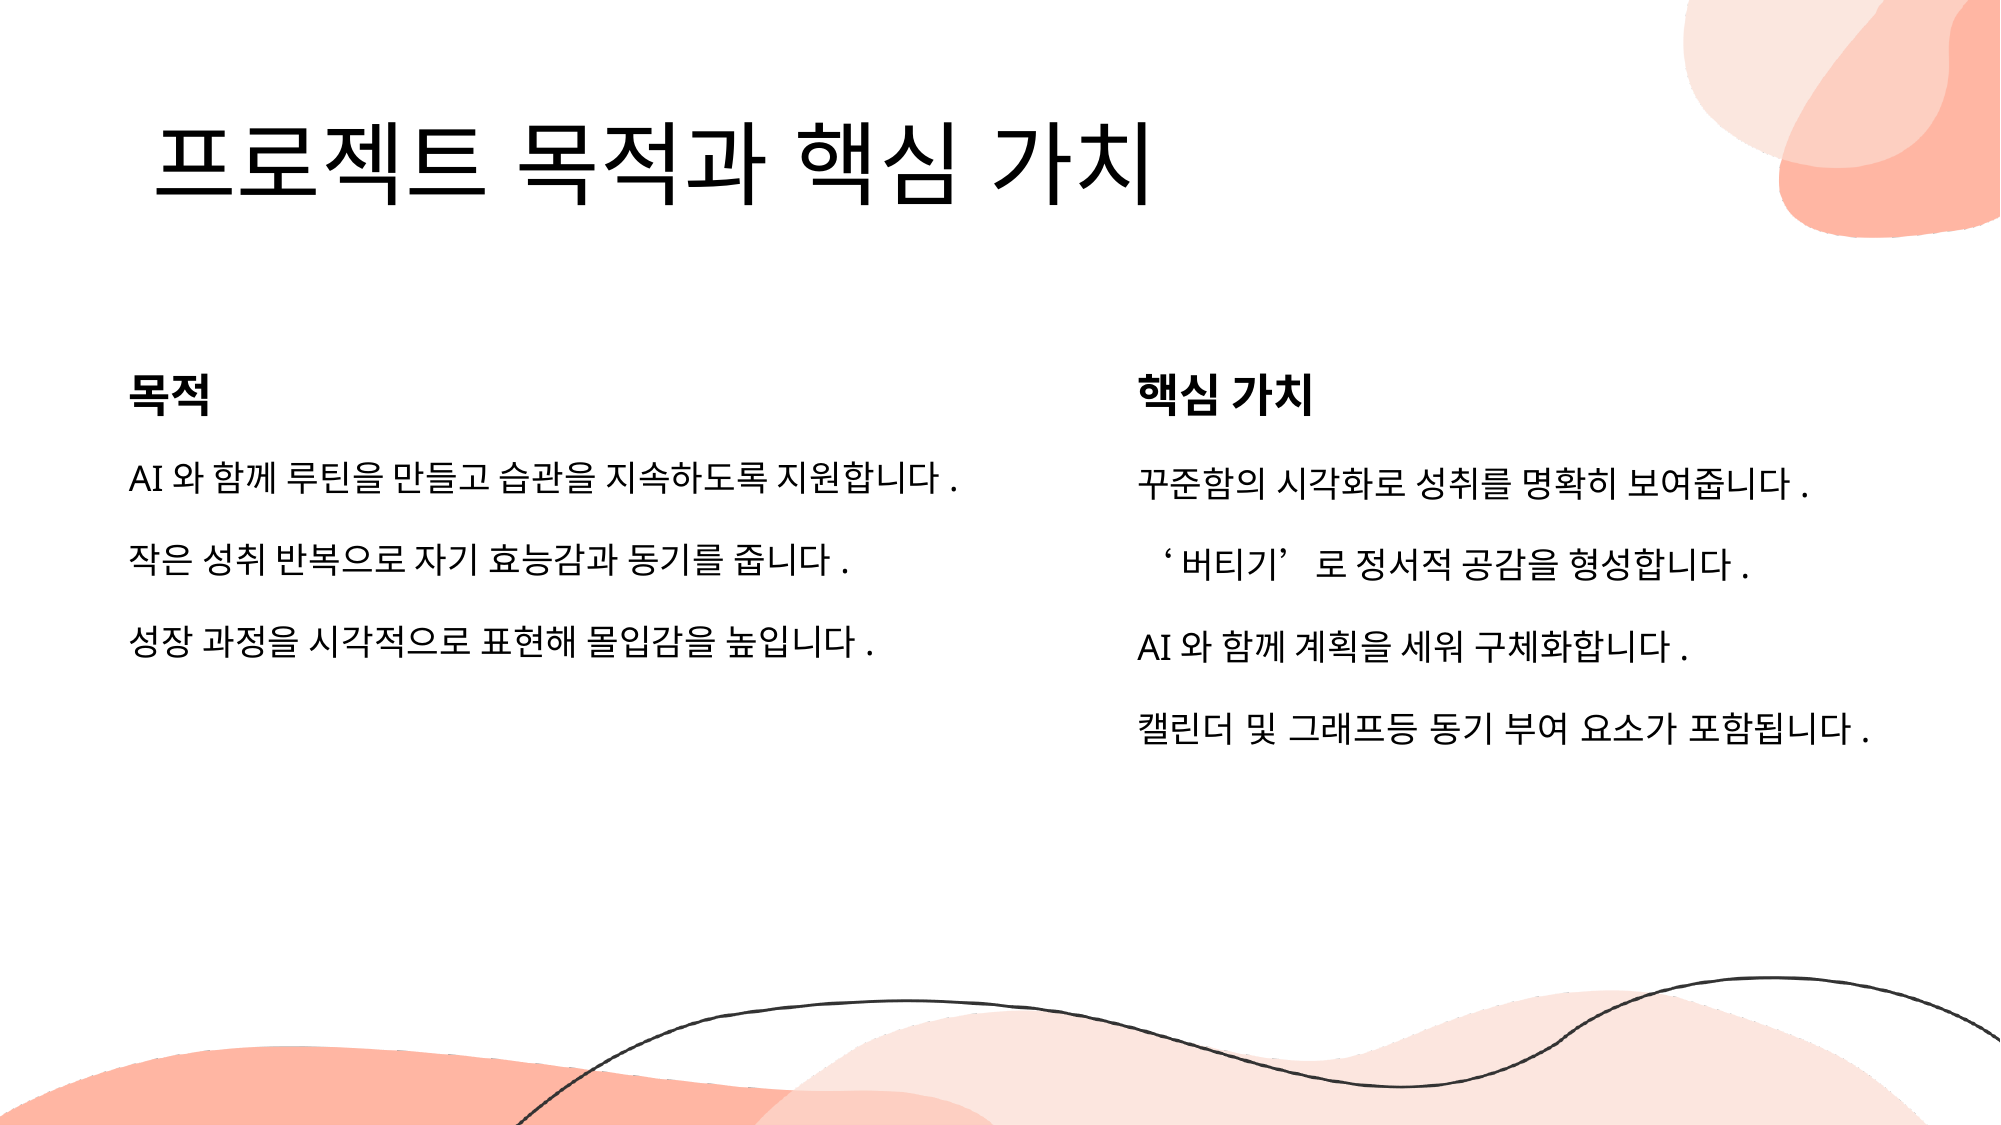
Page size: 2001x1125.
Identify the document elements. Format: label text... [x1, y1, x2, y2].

title 프로젝트 목적과 핵심 가치 [137, 59, 1863, 278]
picture [1683, 0, 2000, 238]
picture [0, 968, 2000, 1125]
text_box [1137, 364, 1963, 751]
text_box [128, 364, 939, 680]
